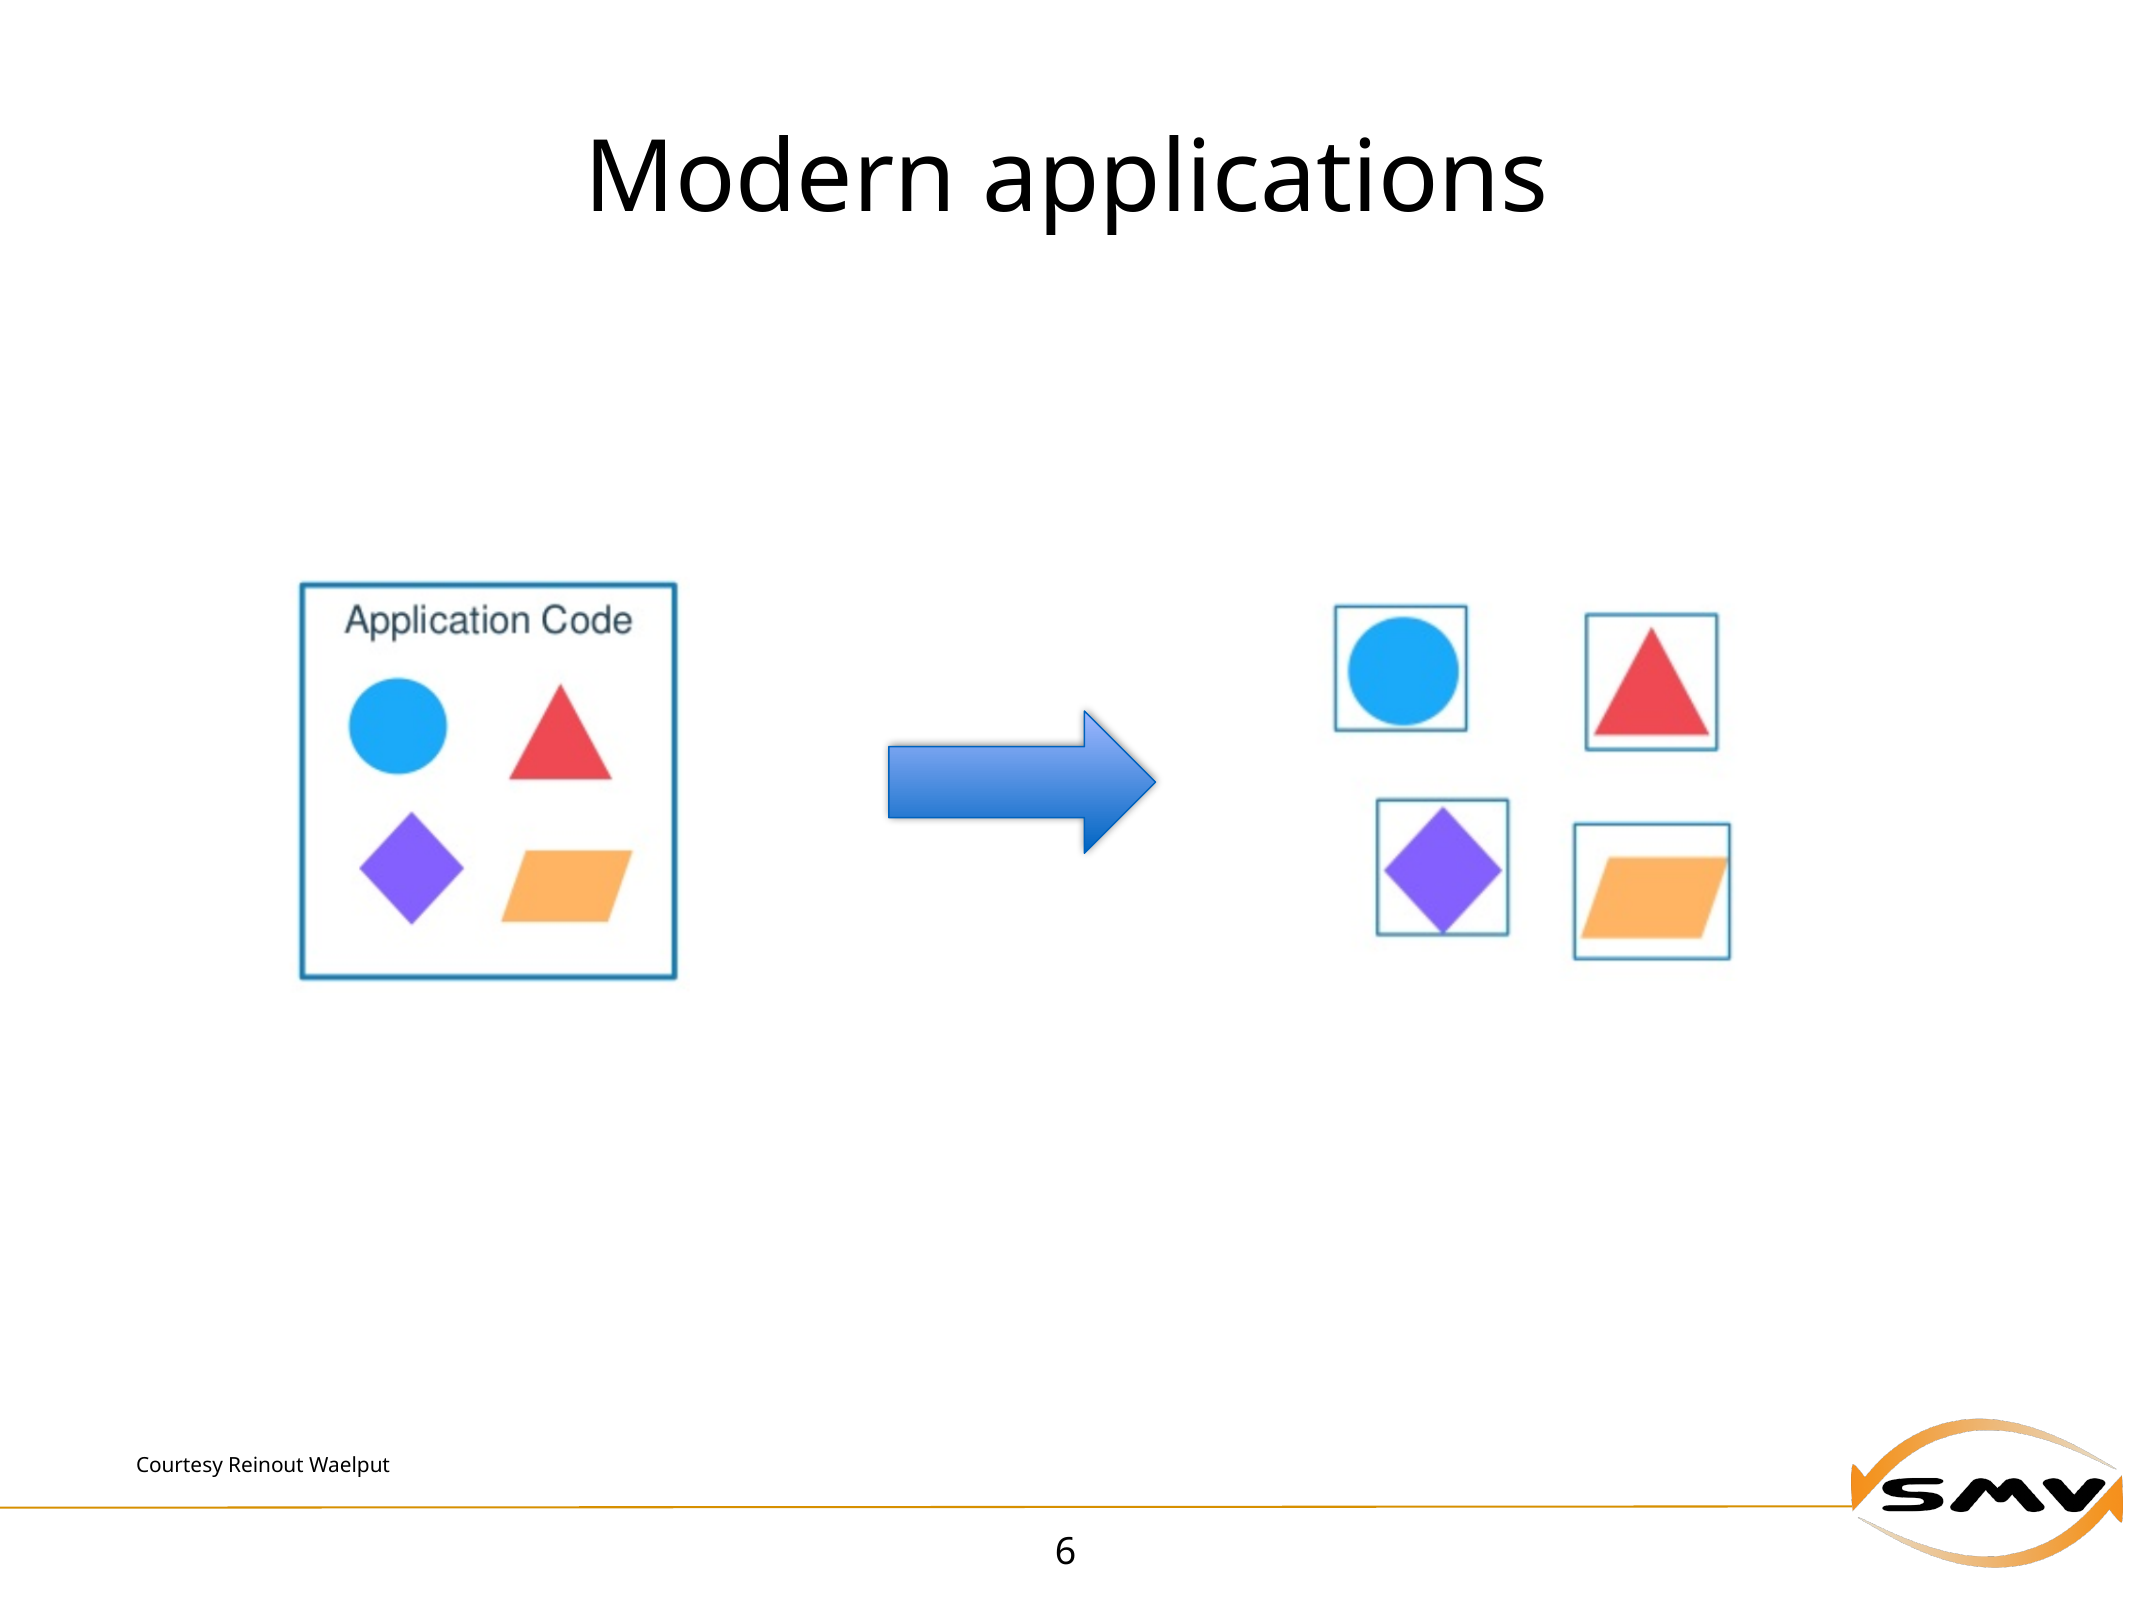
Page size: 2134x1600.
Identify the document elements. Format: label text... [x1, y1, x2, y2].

picture [1851, 1416, 2123, 1588]
picture [1315, 583, 1751, 981]
text_box [888, 710, 1157, 854]
text_box Courtesy Reinout Waelput [127, 1443, 399, 1485]
picture [284, 571, 690, 993]
title Modern applications [207, 41, 1926, 303]
slide_number 6 [1036, 1518, 1095, 1580]
